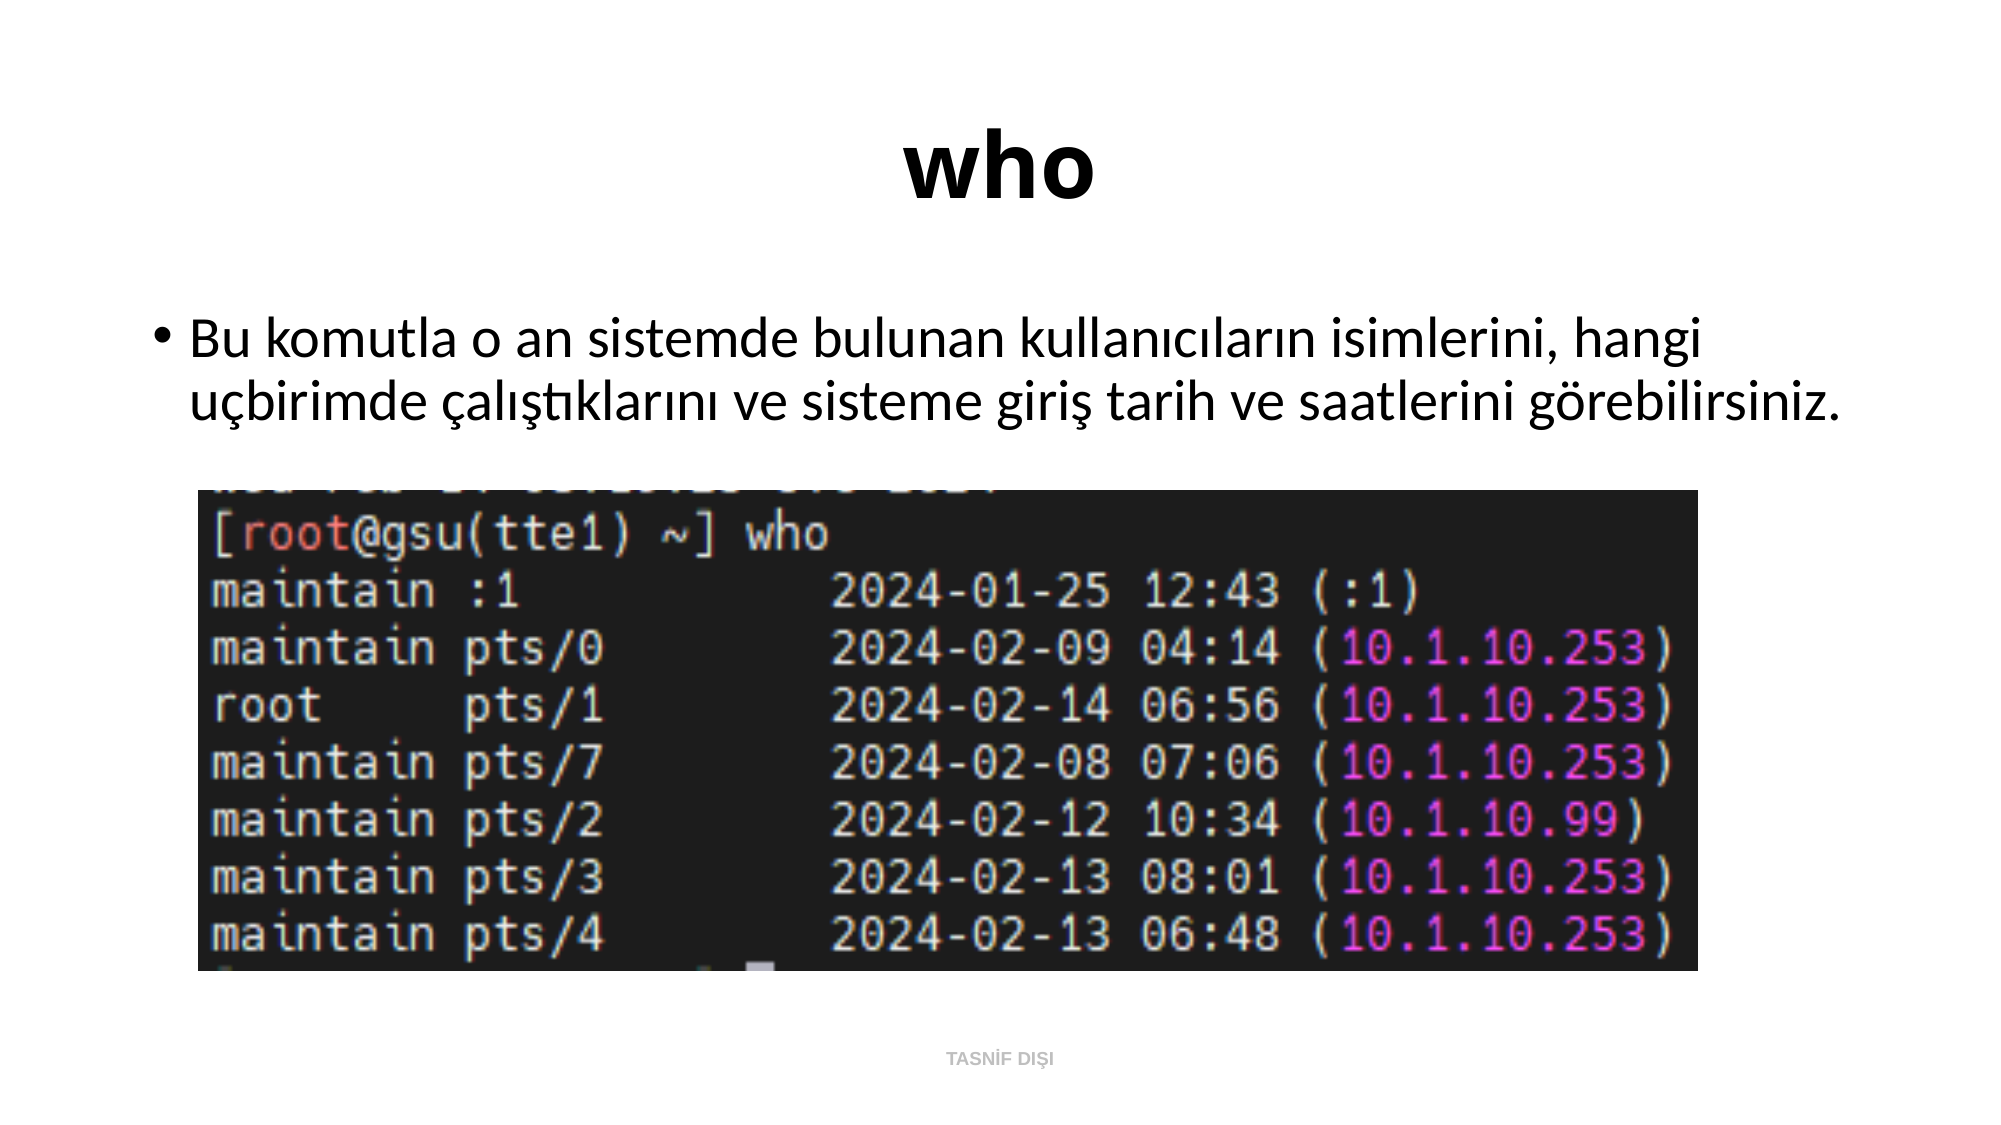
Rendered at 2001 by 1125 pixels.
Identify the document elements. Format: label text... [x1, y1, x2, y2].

picture [198, 490, 1698, 972]
list Bu komutla o an sistemde bulunan kullanıcıların isimlerini, hangi uçbirimde çalıştıklarını ve sisteme giriş tarih ve saatlerini görebilirsiniz. [137, 299, 1863, 1014]
title who [137, 59, 1863, 278]
footer TASNİF DIŞI [0, 1042, 2000, 1103]
